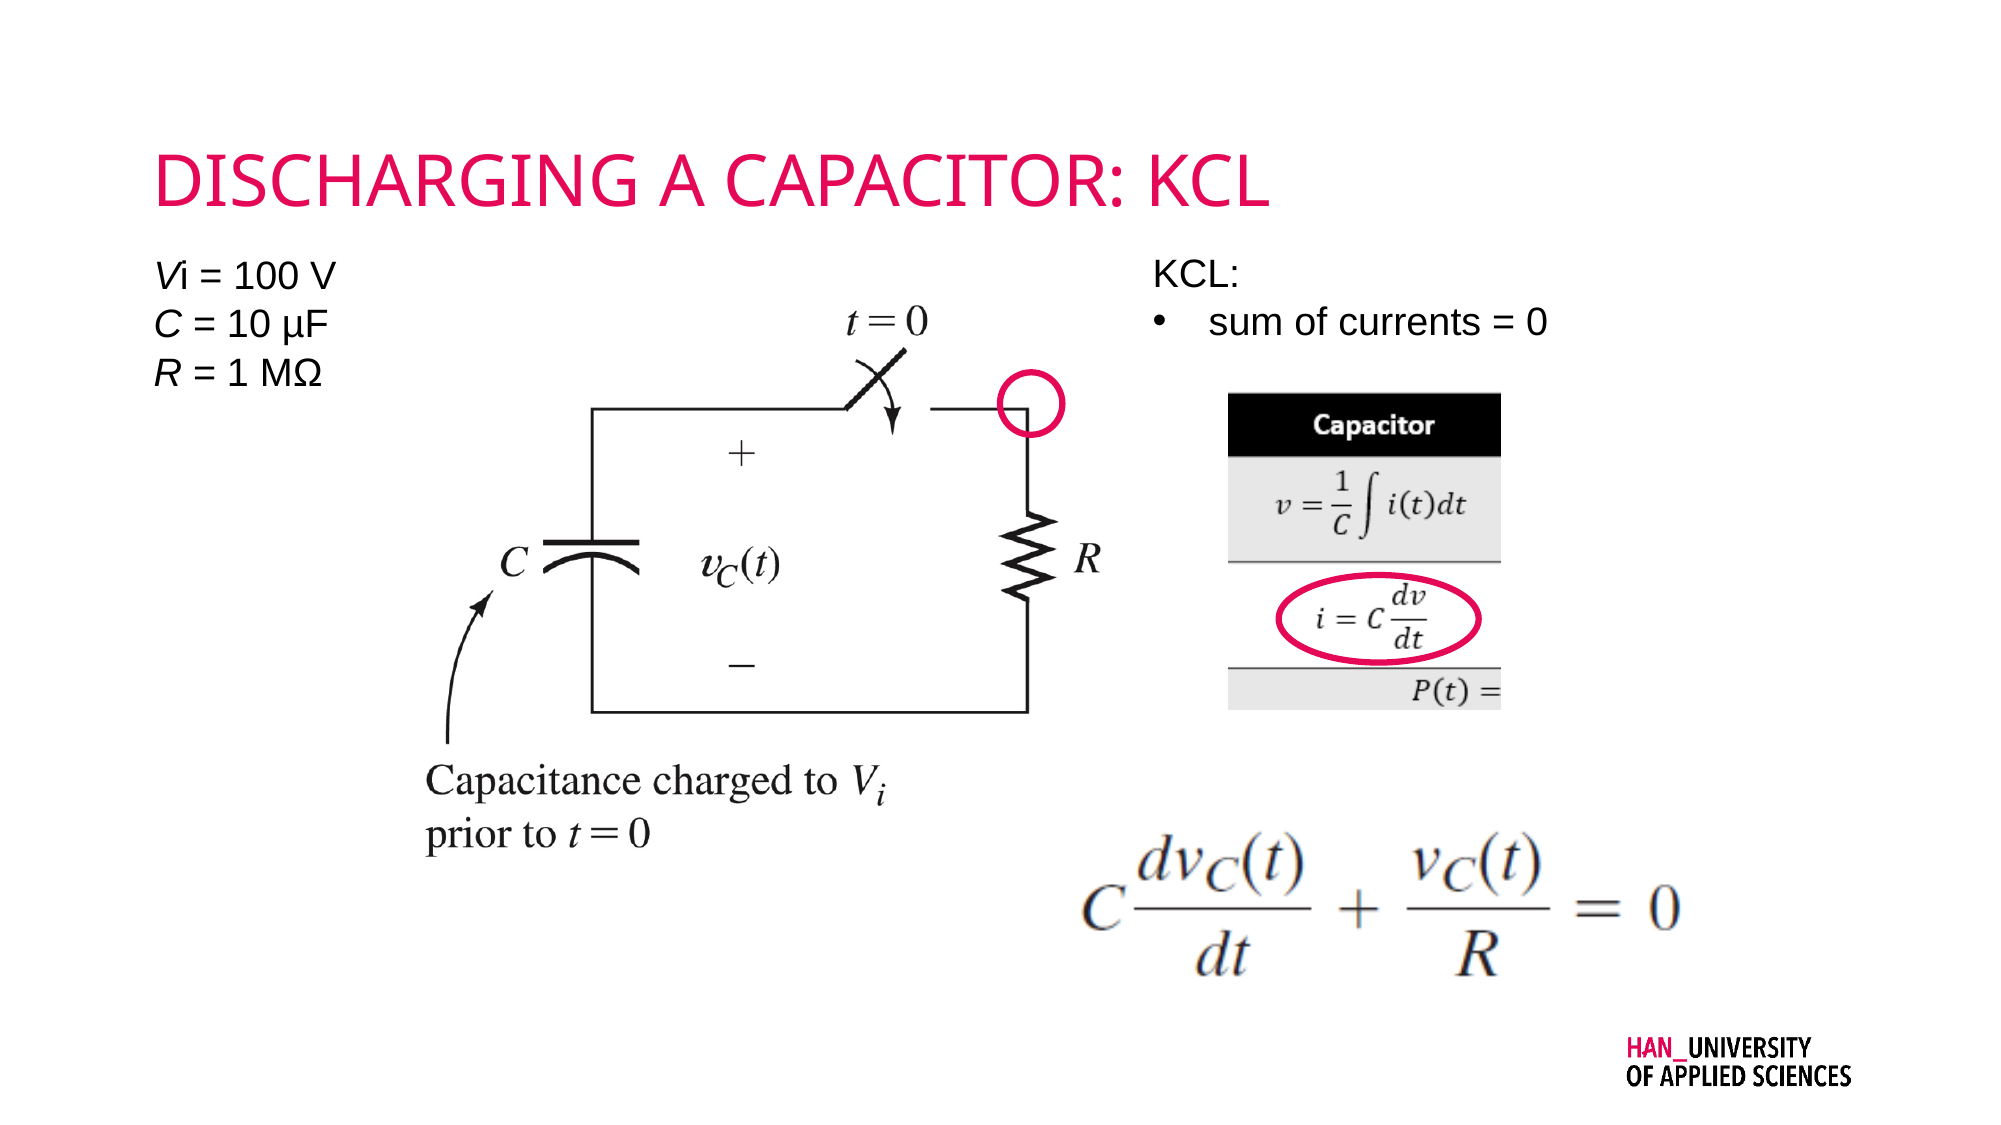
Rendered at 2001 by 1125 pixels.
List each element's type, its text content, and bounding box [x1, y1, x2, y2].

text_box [1228, 372, 1501, 710]
title discharging a capacitor: kcl [137, 59, 1863, 230]
list Vi = 100 V C = 10 µF R = 1 MΩ [138, 251, 1864, 1015]
text_box KCL: sum of currents = 0 [1137, 249, 1863, 1013]
picture [424, 297, 1728, 1013]
picture [1620, 1016, 1877, 1125]
